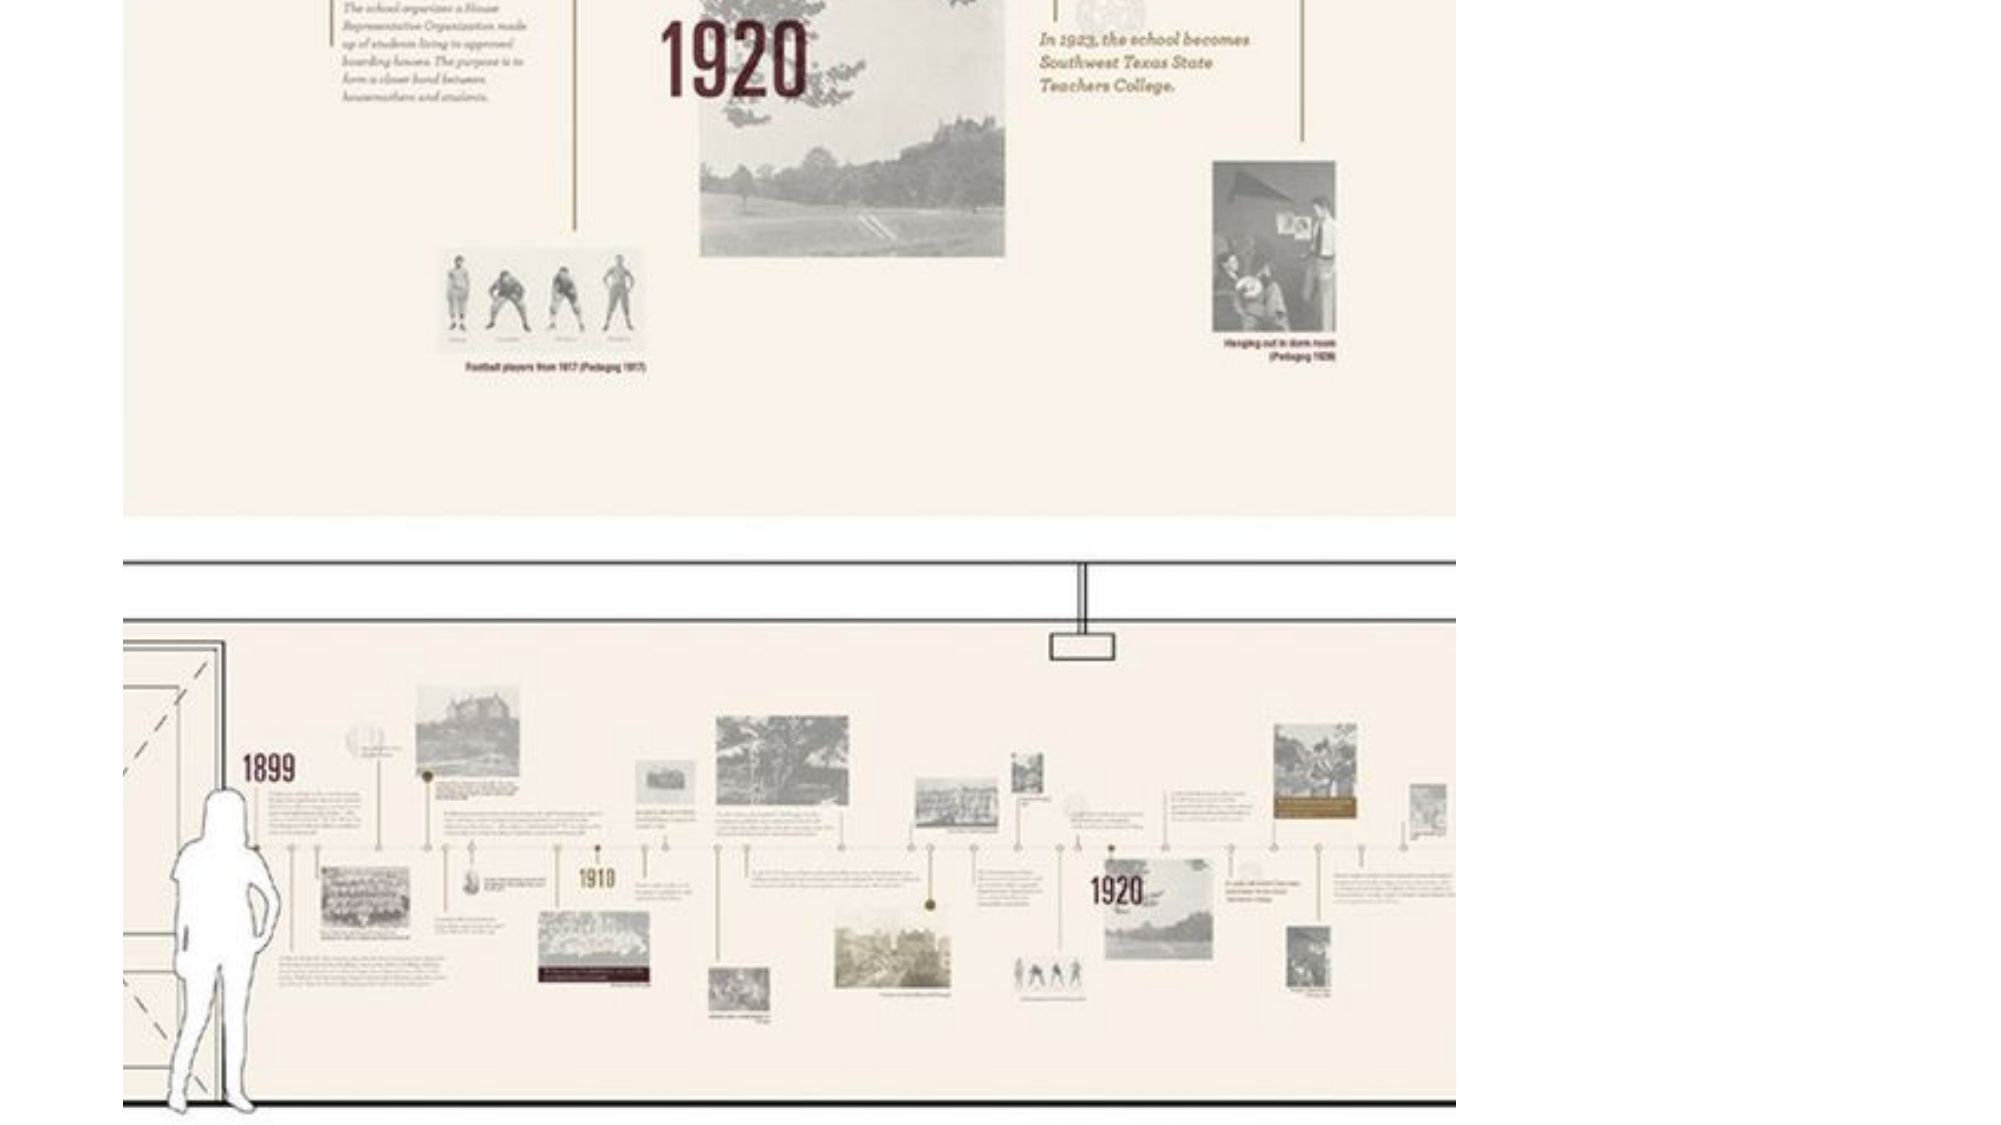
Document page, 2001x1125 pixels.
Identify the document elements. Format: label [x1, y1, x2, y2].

picture [123, 0, 1456, 1125]
